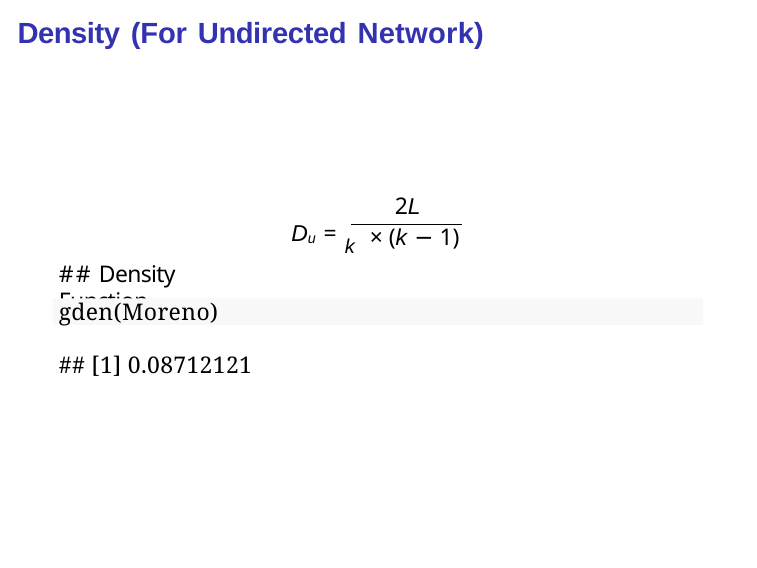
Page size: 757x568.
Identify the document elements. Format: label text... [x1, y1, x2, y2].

text_box gden(Moreno) [52, 298, 704, 325]
text_box Du = k [285, 205, 369, 258]
text_box ## [1] 0.08712121 [56, 349, 265, 379]
text_box 2L × (k − 1) [367, 186, 465, 250]
title Density (For Undirected Network) [15, 11, 488, 110]
text_box ## Density Function [56, 257, 268, 298]
